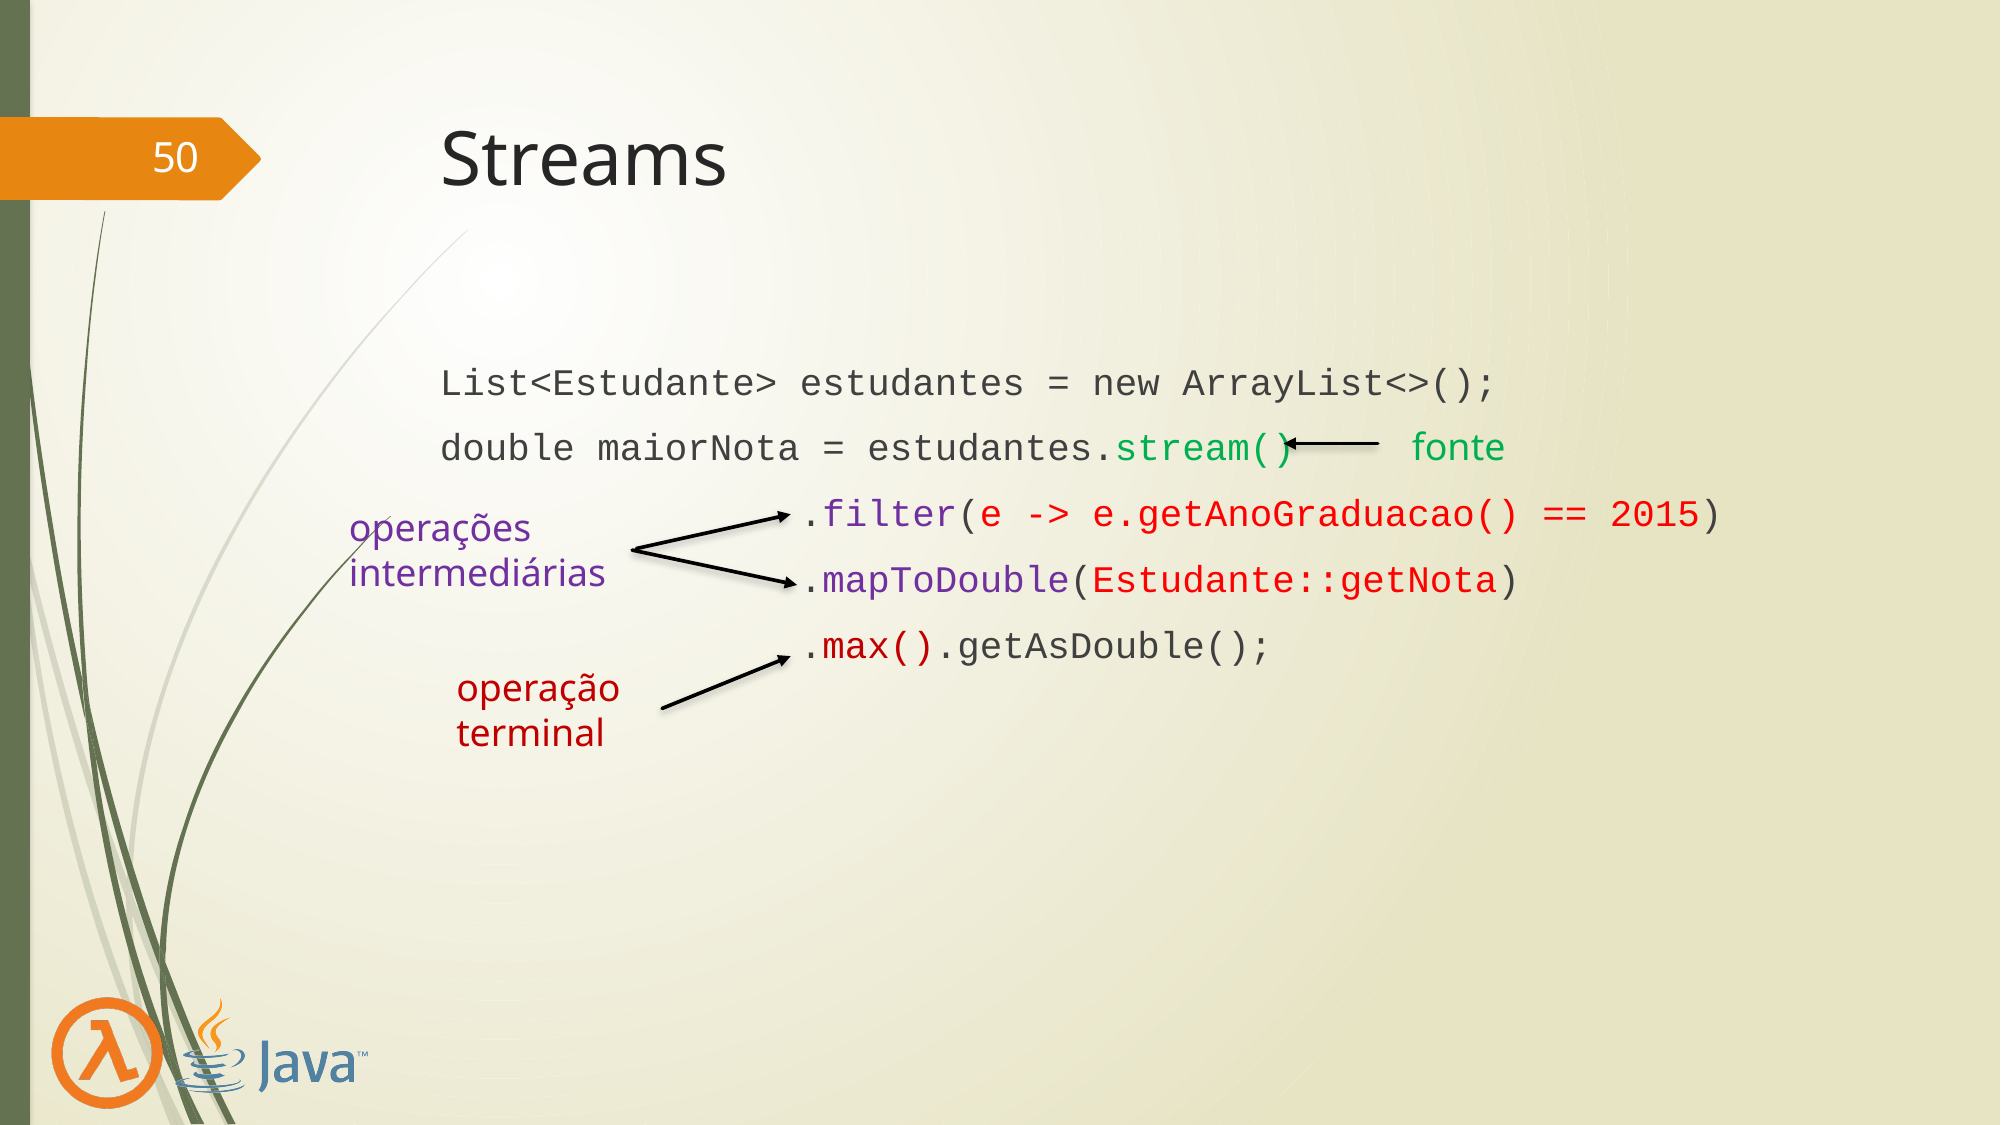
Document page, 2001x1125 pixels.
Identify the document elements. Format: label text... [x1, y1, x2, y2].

text_box fonte [1397, 415, 1526, 476]
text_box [631, 549, 798, 586]
text_box operação terminal [441, 656, 663, 761]
picture [48, 994, 166, 1112]
list List<Estudante> estudantes = new ArrayList<>(); double maiorNota = estudantes.stream() .filter(e -> e.getAnoGraduacao() == 2015) .mapToDouble(Estudante::getNota) .max().getAsDouble(); [424, 350, 1888, 970]
title Streams [425, 102, 1888, 313]
picture [175, 997, 368, 1093]
slide_number 50 [87, 129, 216, 190]
text_box operações intermediárias [334, 497, 633, 602]
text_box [661, 655, 791, 710]
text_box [636, 514, 791, 549]
